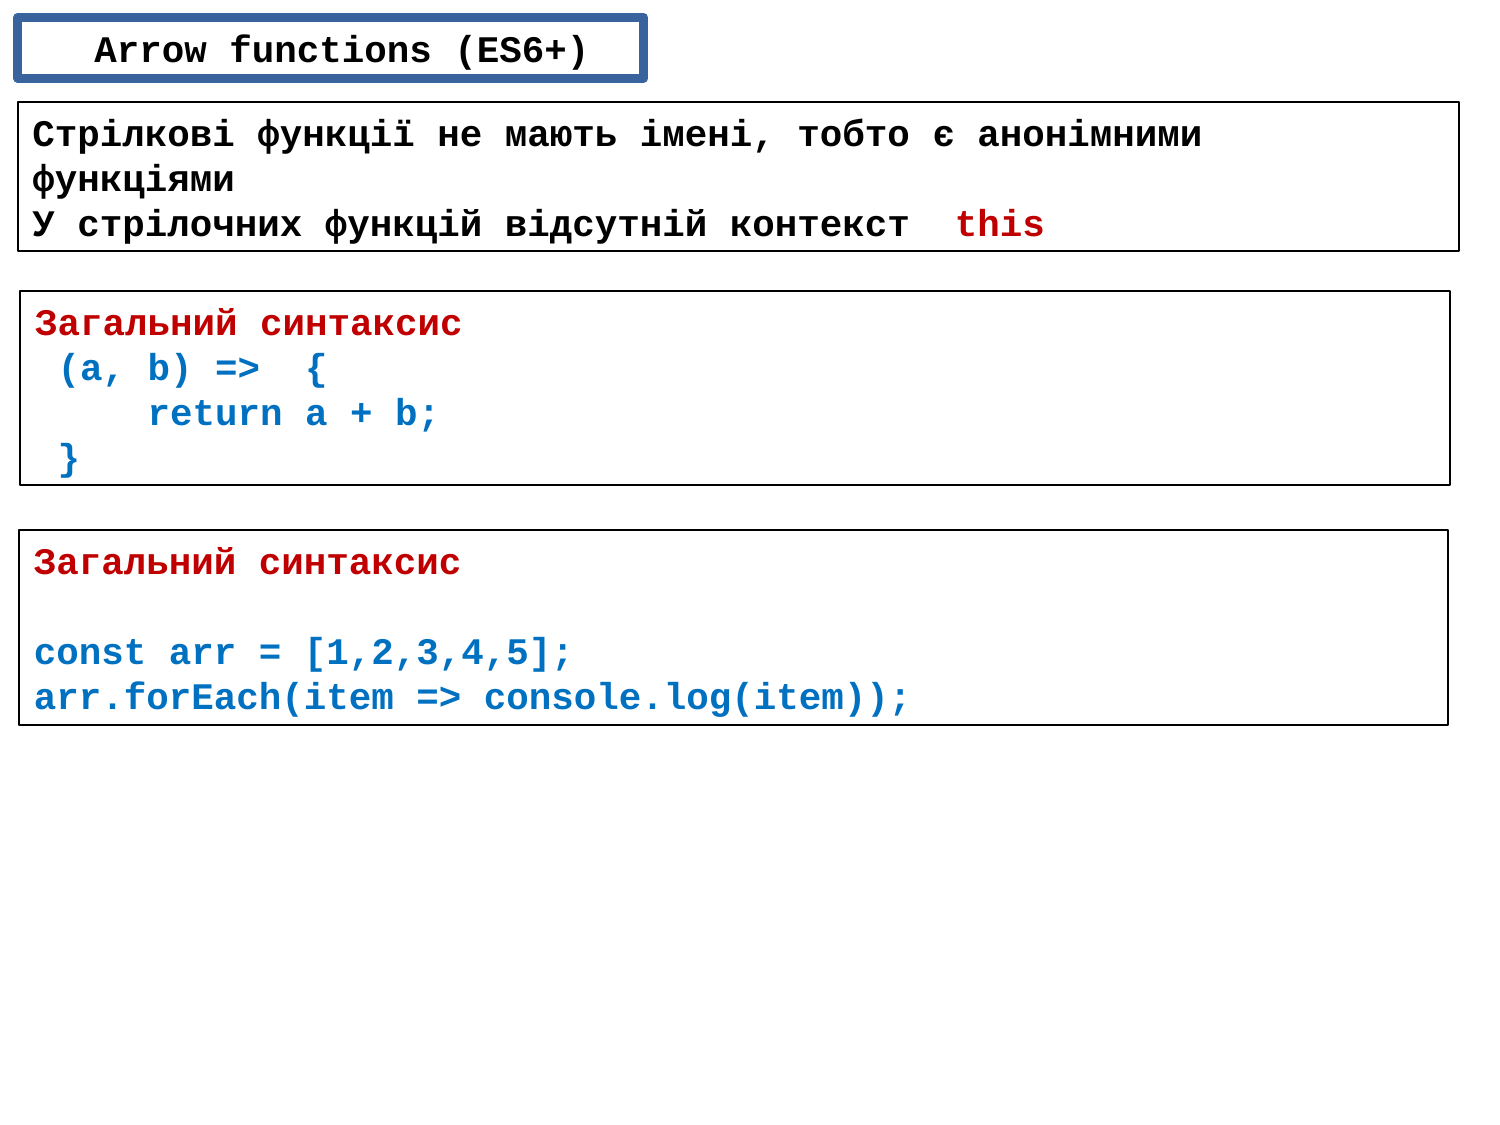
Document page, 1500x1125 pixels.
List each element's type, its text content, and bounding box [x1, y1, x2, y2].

text_box Стрілкові функції не мають імені, тобто є анонімними функціями У стрілочних функцій відсутній контекст this [17, 101, 1459, 252]
text_box Загальний синтаксис const arr = [1,2,3,4,5]; arr.forEach(item => console.log(item)); [19, 529, 1449, 725]
text_box Arrow functions (ES6+) [13, 13, 648, 83]
text_box Загальний синтаксис (a, b) => { return a + b; } [20, 290, 1450, 486]
